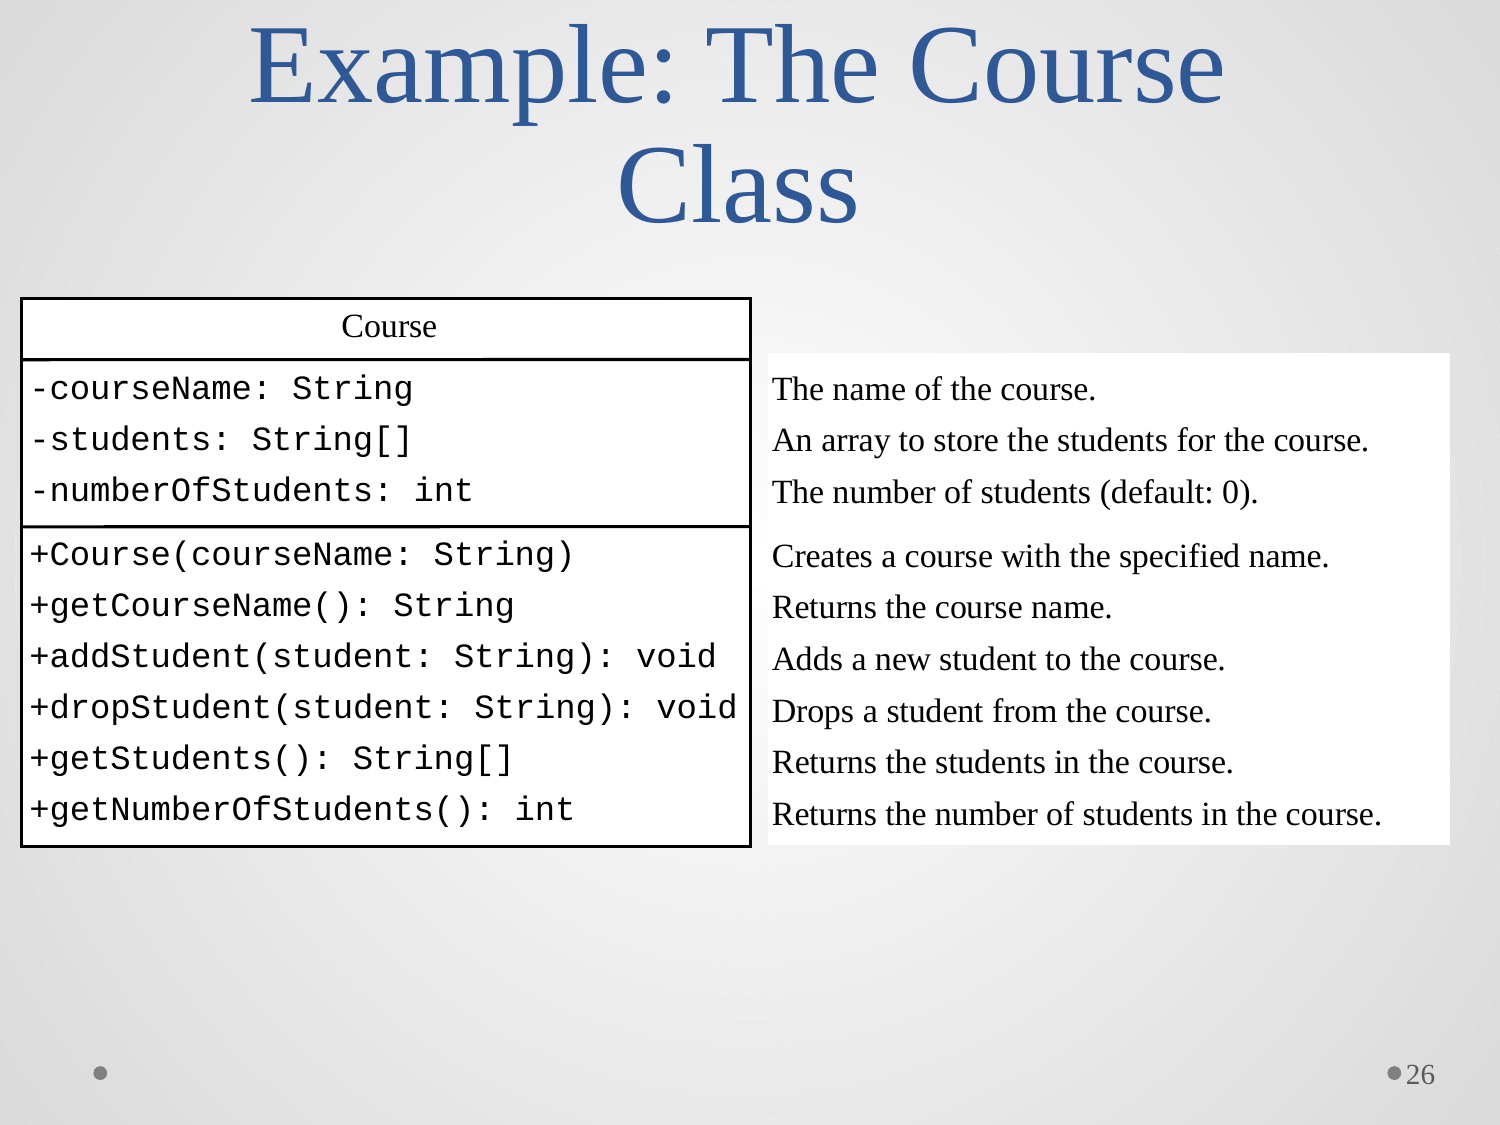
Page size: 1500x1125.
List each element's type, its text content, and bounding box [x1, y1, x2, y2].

title Example: The Course Class [101, 153, 1377, 253]
slide_number 26 [1401, 1042, 1494, 1103]
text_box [0, 278, 1500, 863]
